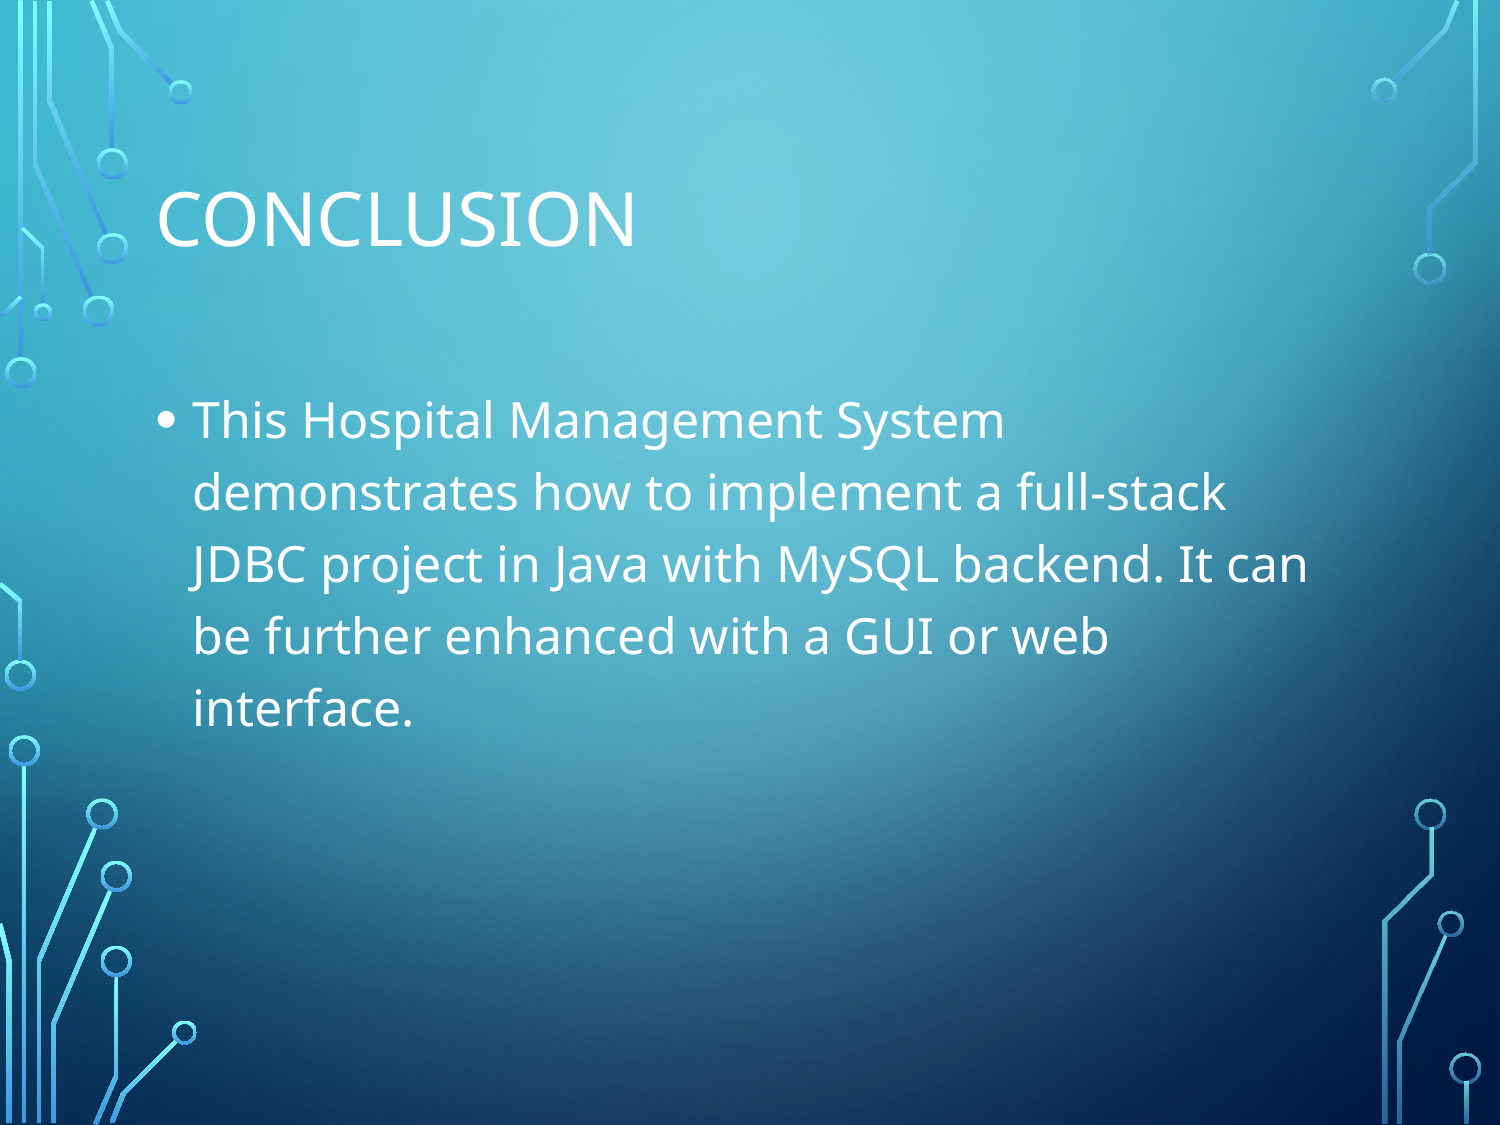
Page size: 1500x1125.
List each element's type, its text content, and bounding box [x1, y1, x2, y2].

title Conclusion [140, 101, 1360, 344]
list This Hospital Management System demonstrates how to implement a full-stack JDBC project in Java with MySQL backend. It can be further enhanced with a GUI or web interface. [140, 369, 1360, 950]
